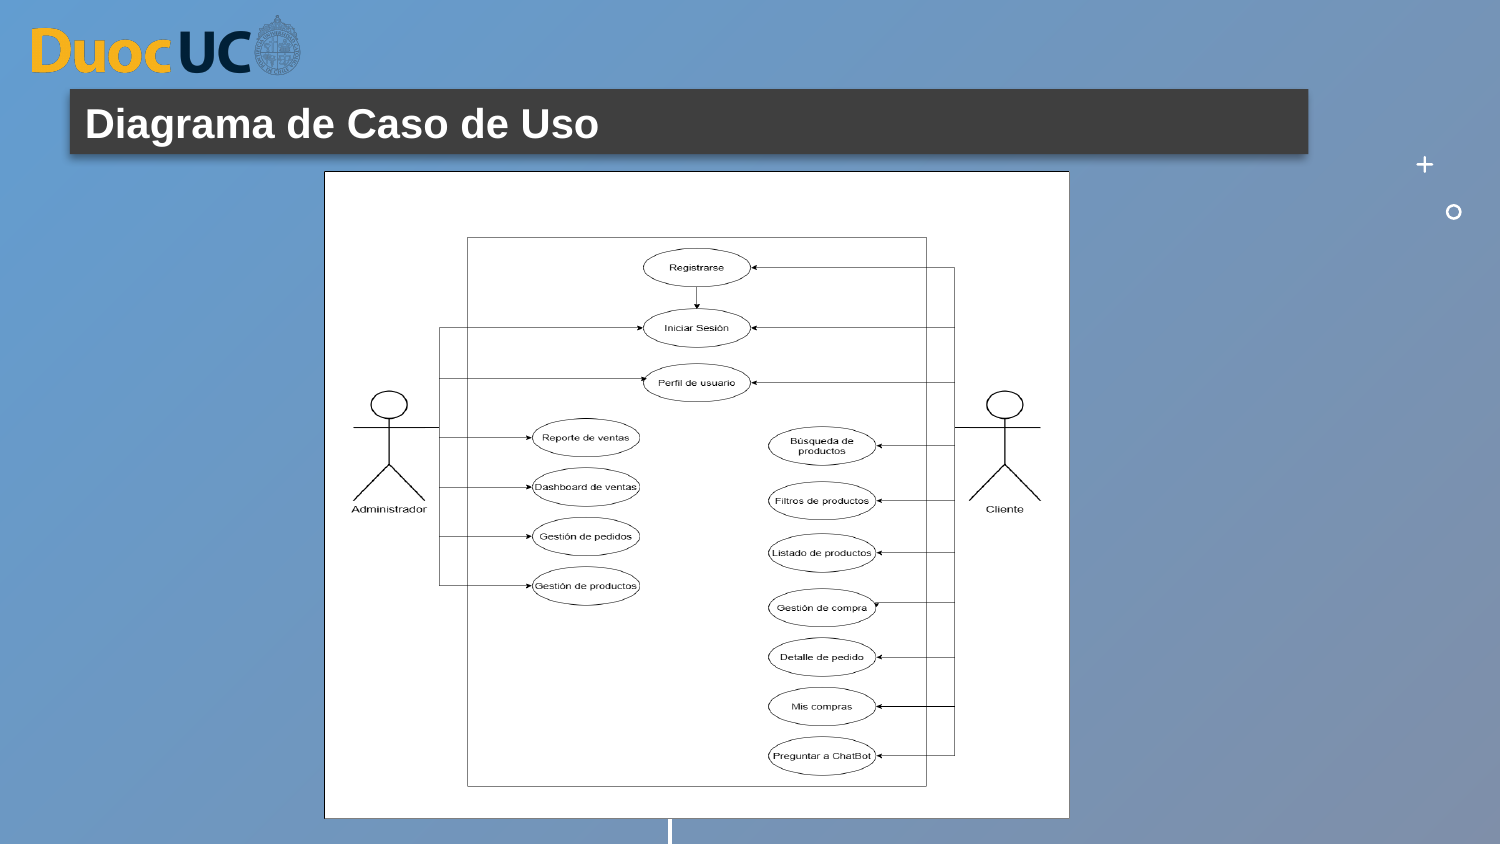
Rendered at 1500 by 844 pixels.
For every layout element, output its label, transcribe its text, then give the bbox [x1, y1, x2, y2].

picture [28, 10, 304, 79]
picture [324, 170, 1070, 819]
text_box Diagrama de Caso de Uso [69, 89, 1309, 155]
text_box [0, 0, 1500, 844]
text_box [1416, 155, 1434, 173]
text_box [1445, 204, 1462, 220]
